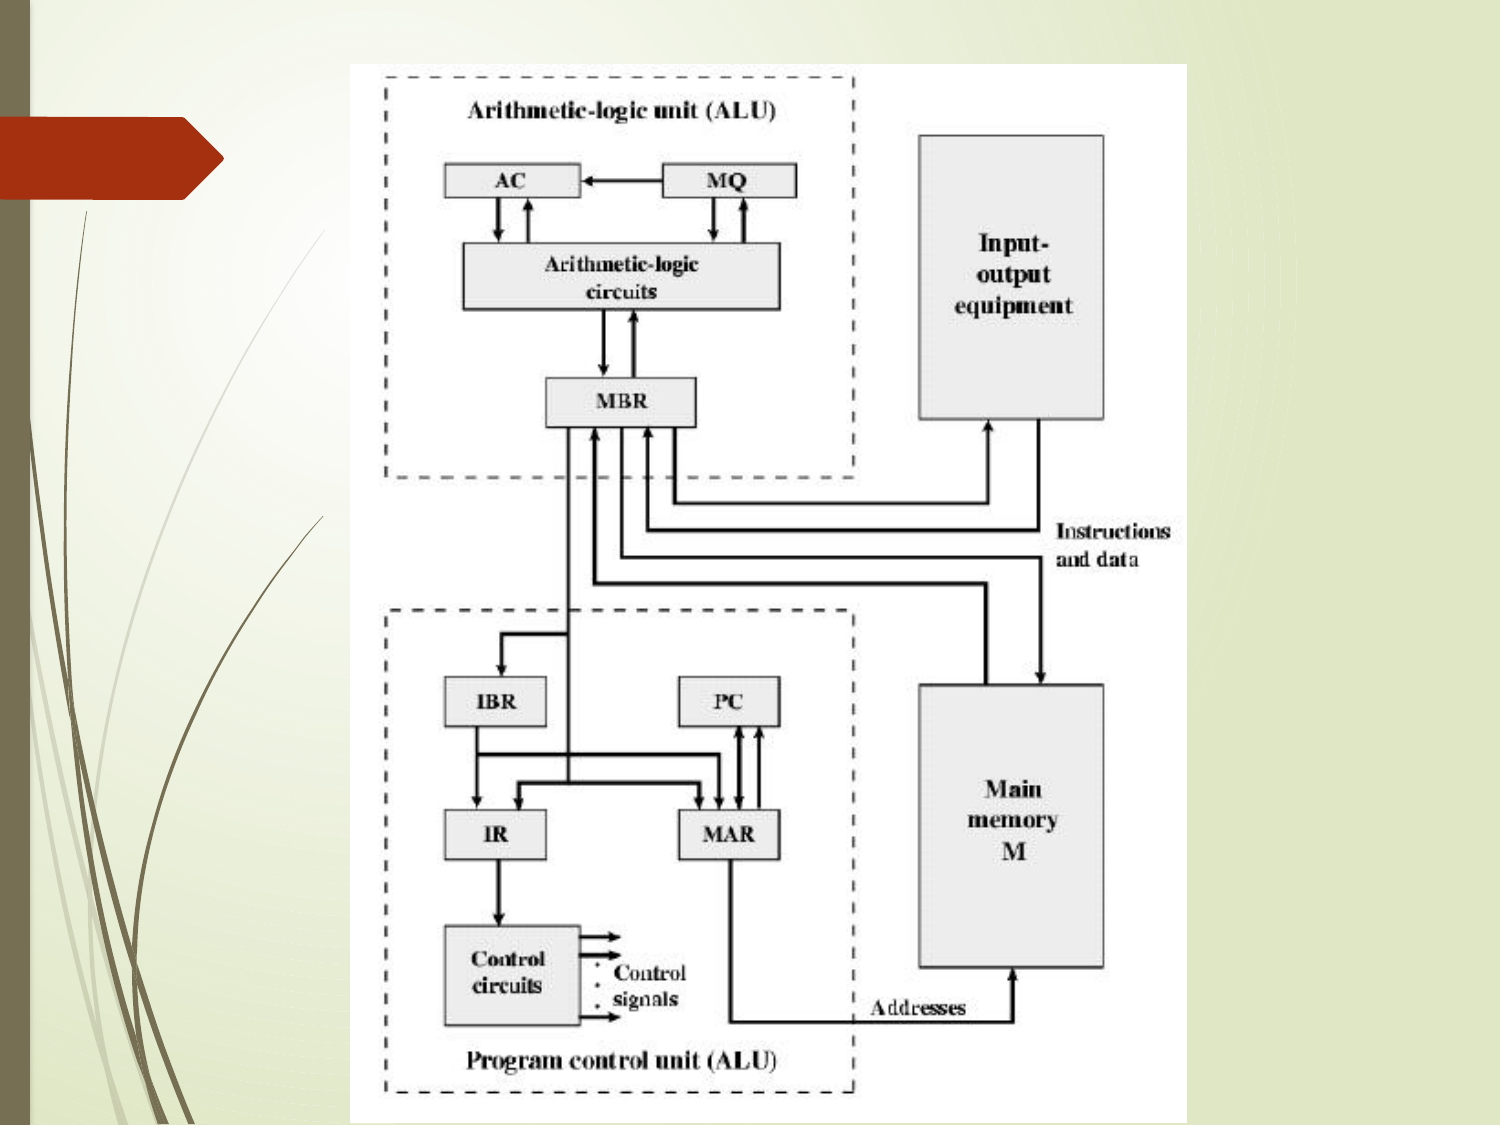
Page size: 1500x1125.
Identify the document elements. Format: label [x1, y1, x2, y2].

picture [349, 64, 1187, 1124]
